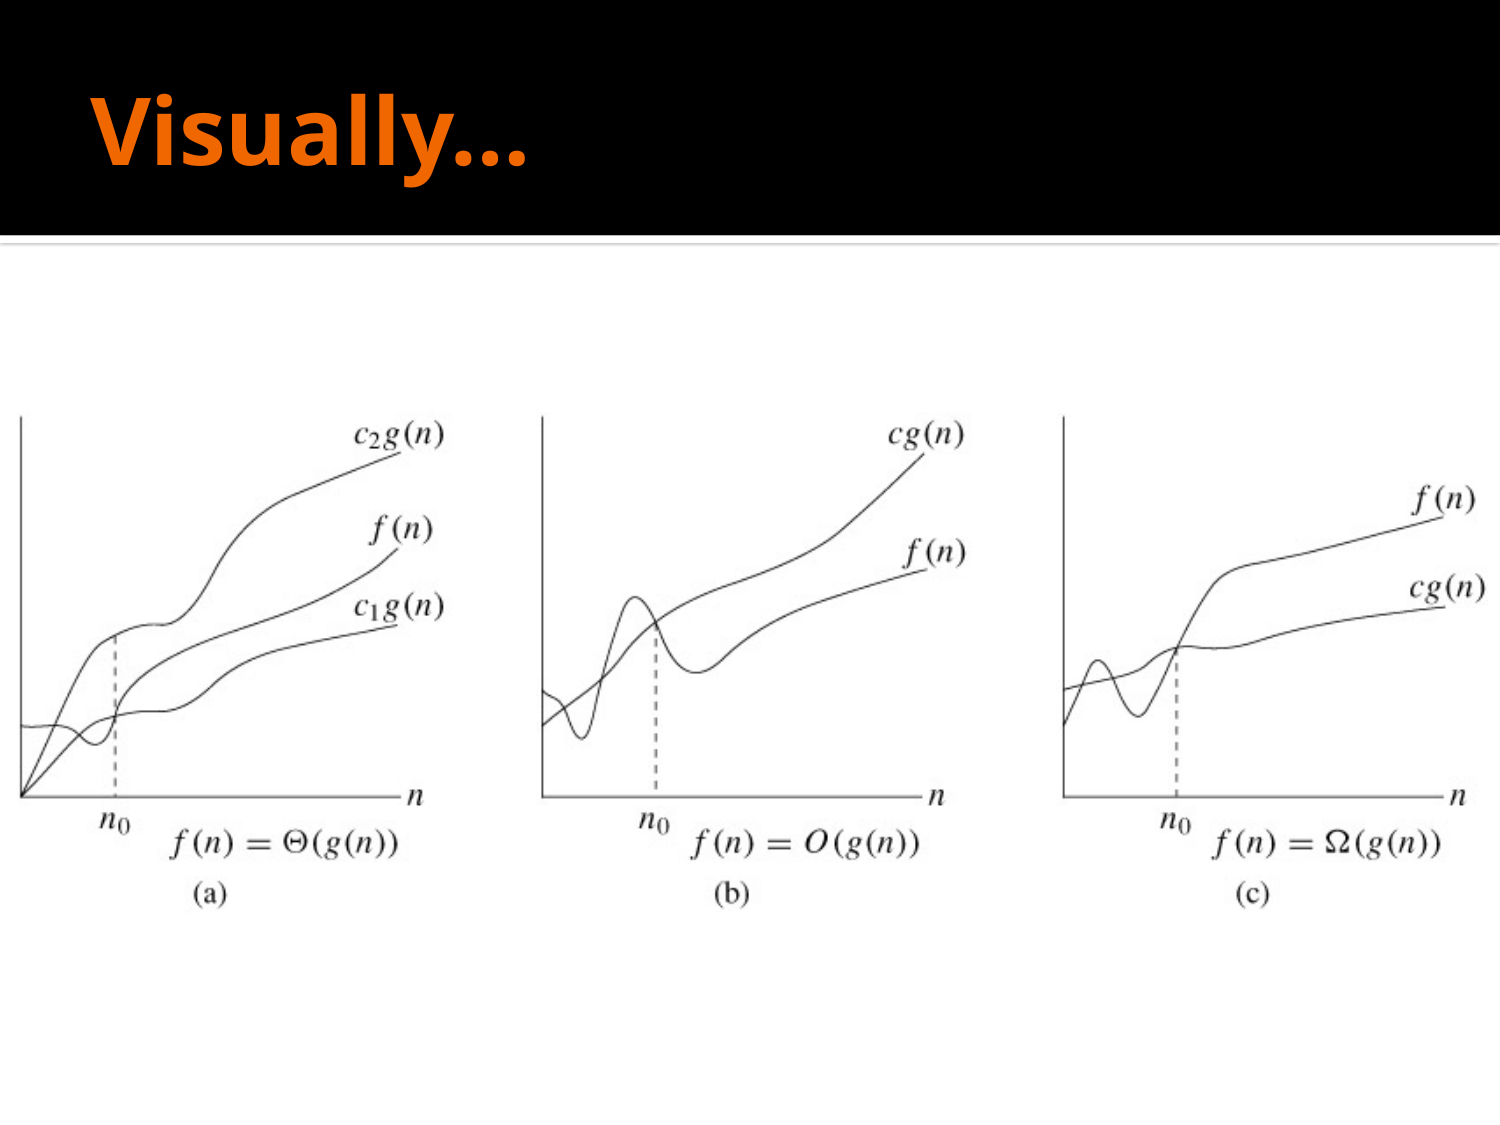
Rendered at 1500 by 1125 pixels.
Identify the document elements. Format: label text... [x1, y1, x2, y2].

title Visually… [75, 25, 1425, 231]
picture [17, 412, 1488, 913]
